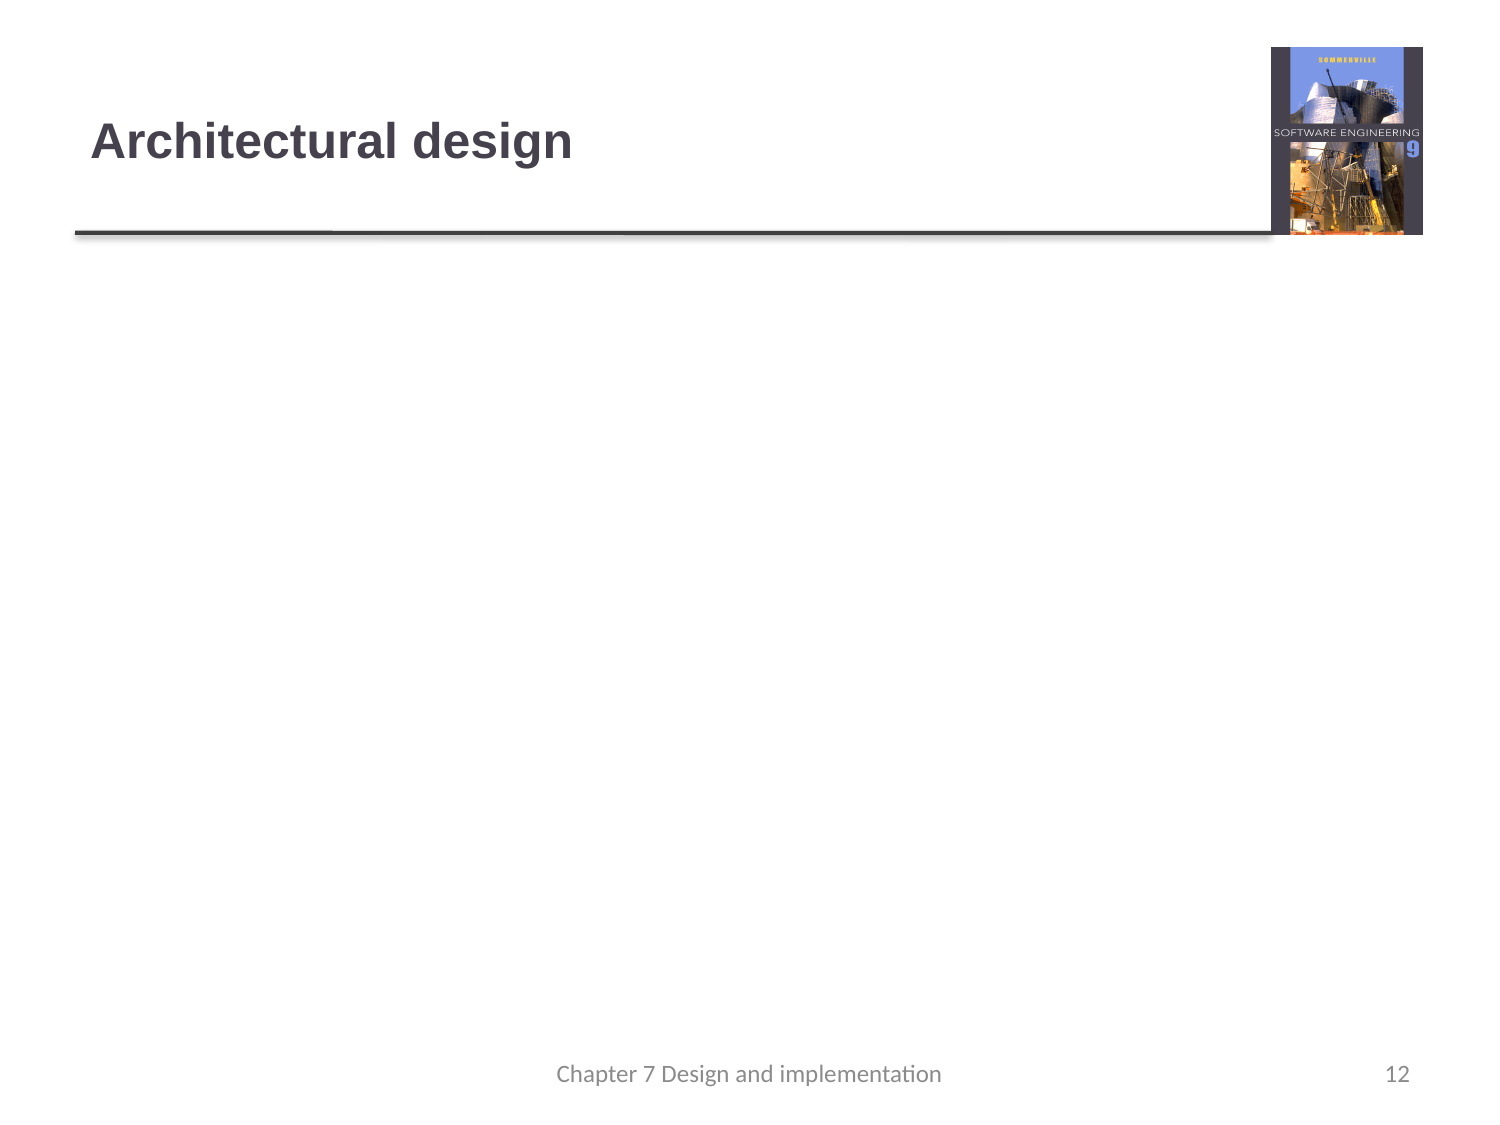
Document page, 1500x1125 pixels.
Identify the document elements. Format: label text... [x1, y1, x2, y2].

picture [1272, 47, 1423, 235]
title Architectural design [74, 44, 1272, 233]
slide_number 12 [1074, 1042, 1425, 1103]
footer Chapter 7 Design and implementation [512, 1042, 988, 1103]
